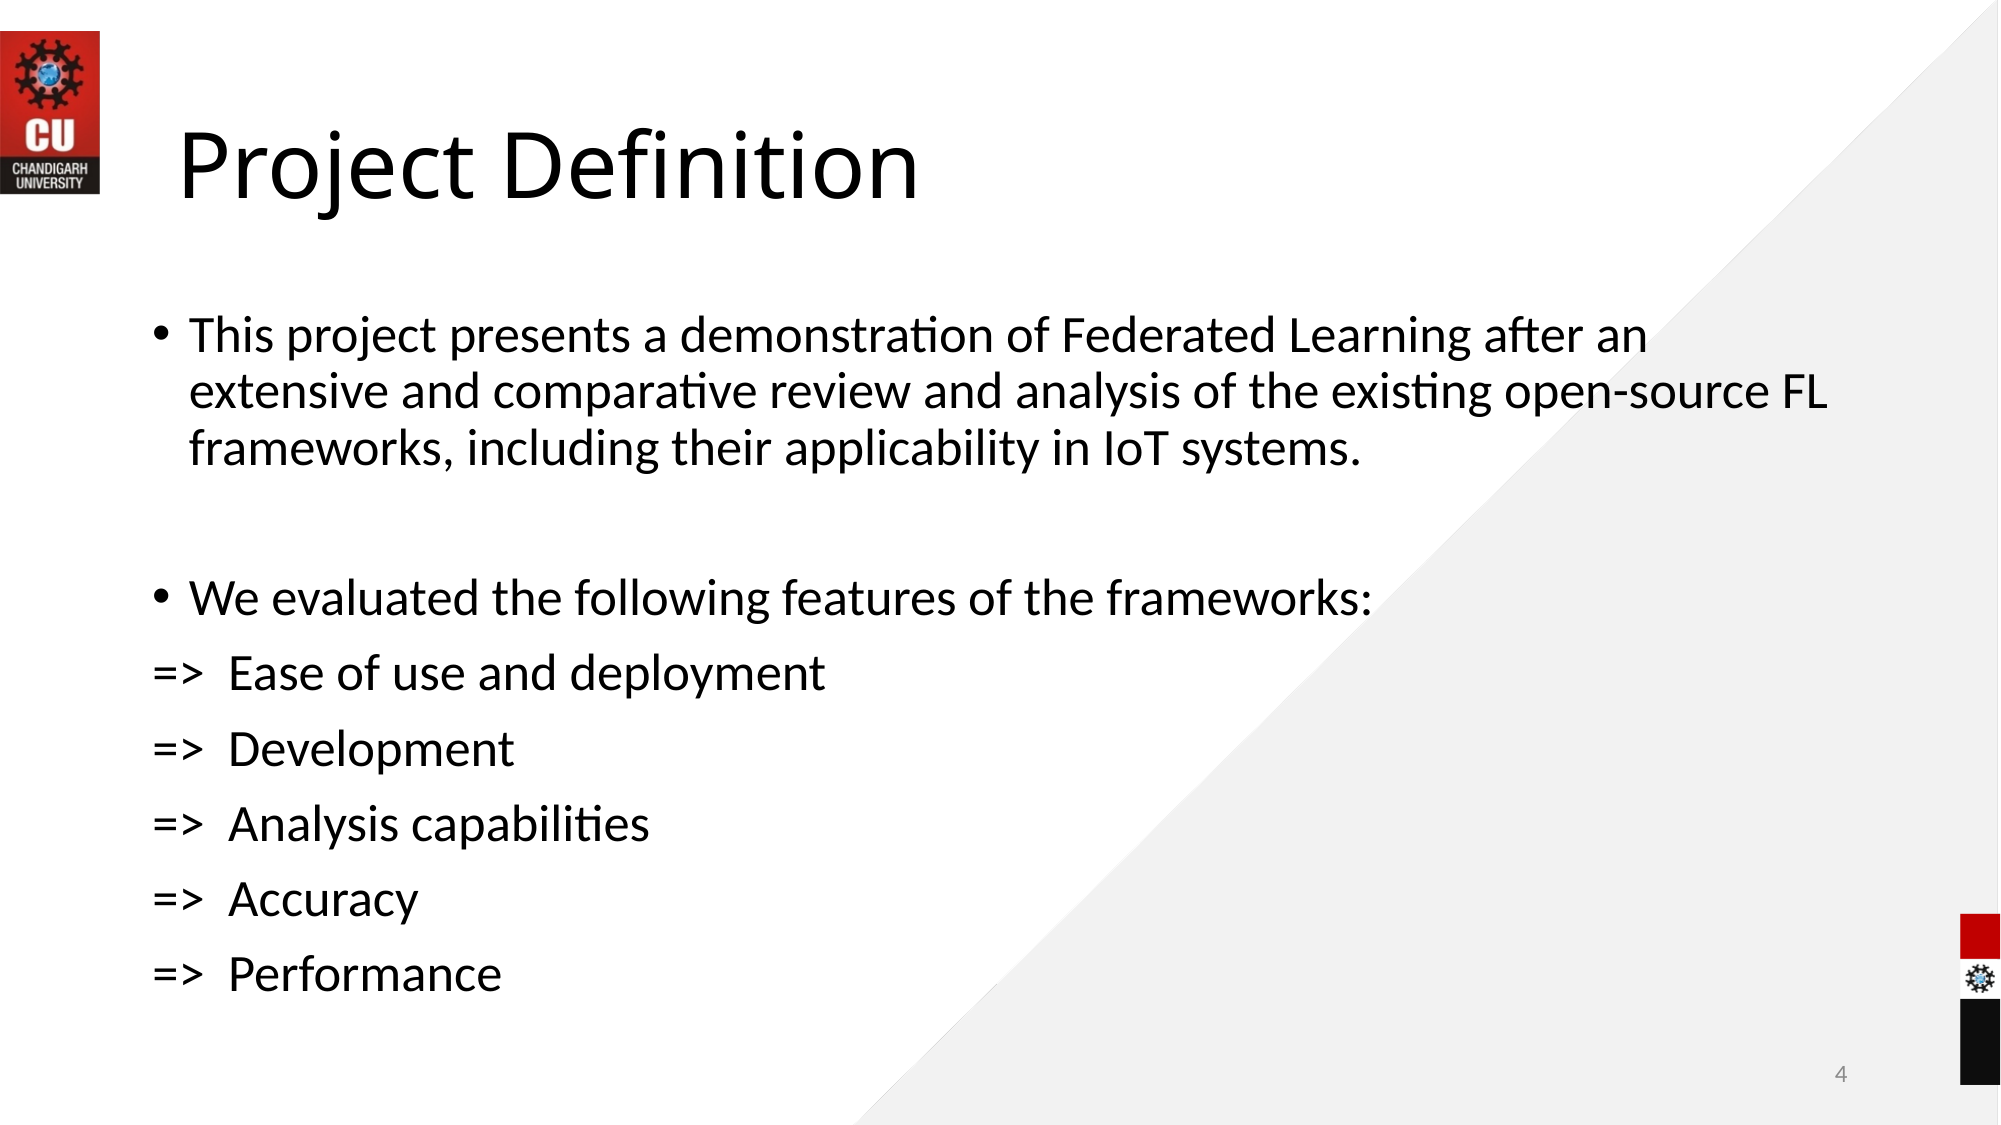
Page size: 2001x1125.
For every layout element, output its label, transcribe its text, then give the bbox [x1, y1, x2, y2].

title Project Definition [137, 59, 1863, 278]
slide_number 4 [1412, 1042, 1863, 1103]
picture [0, 0, 2001, 1125]
list This project presents a demonstration of Federated Learning after an extensive and comparative review and analysis of the existing open-source FL frameworks, including their applicability in IoT systems. We evaluated the following features of the frameworks: => Ease of use and deployment => Development => Analysis capabilities => Accuracy => Performance [137, 299, 1863, 1014]
